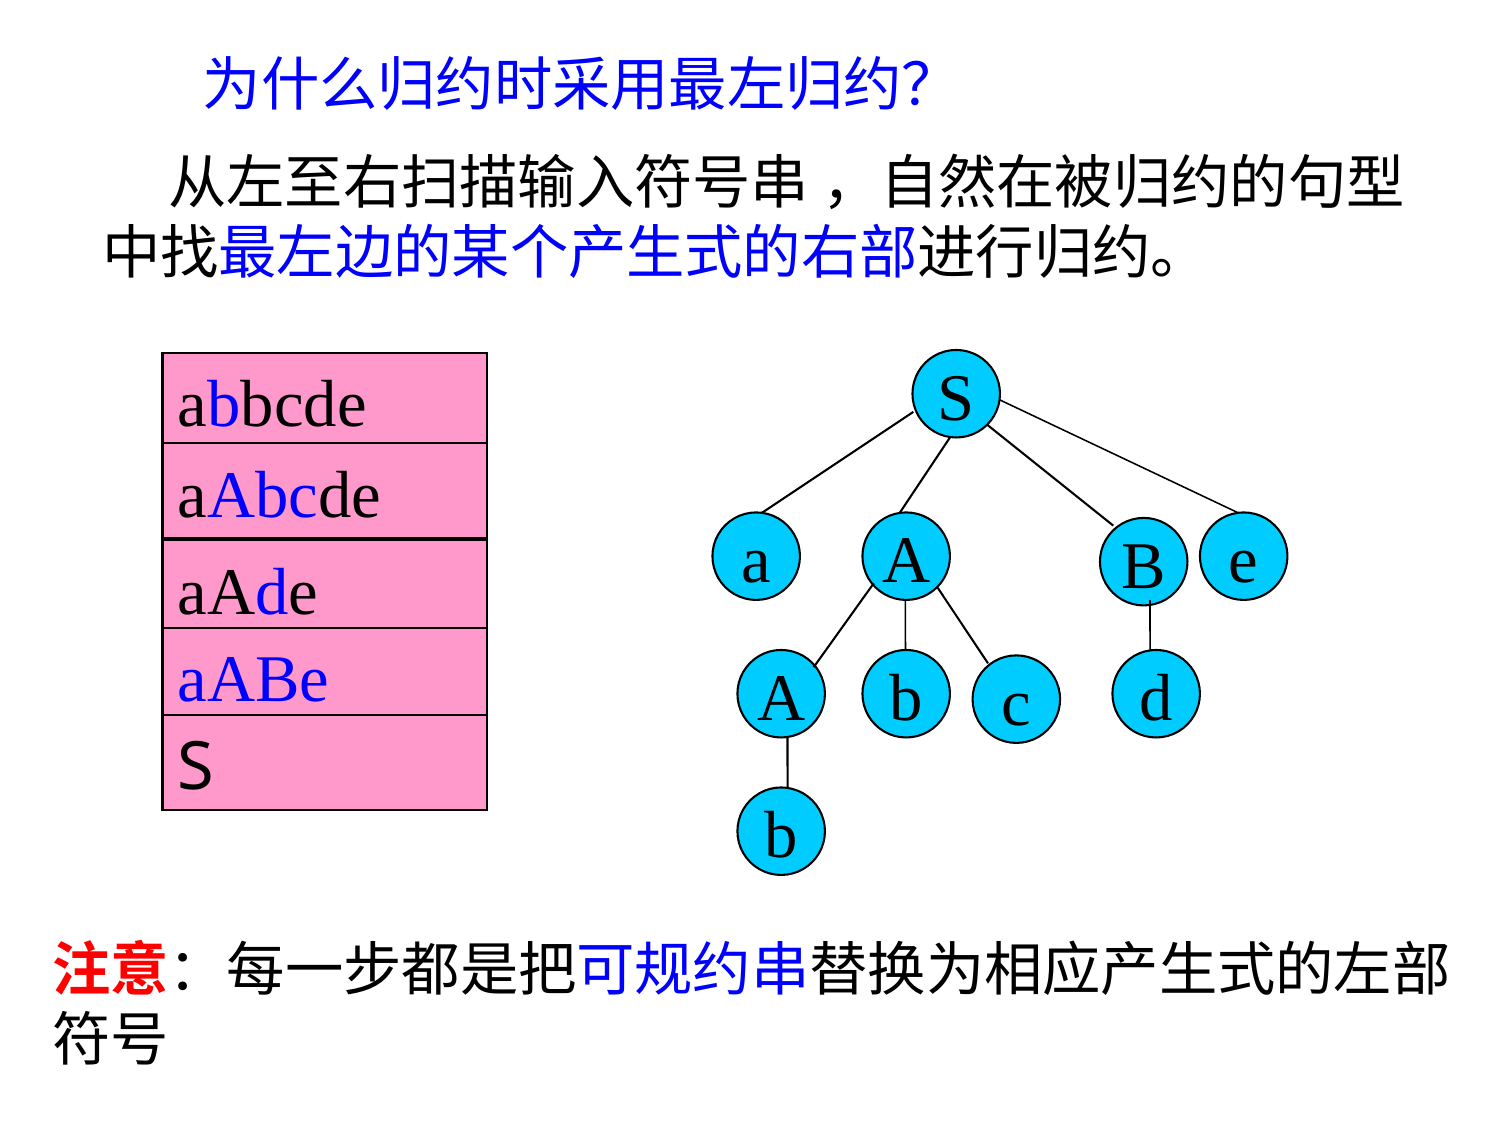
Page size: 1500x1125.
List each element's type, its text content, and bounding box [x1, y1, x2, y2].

text_box 为什么归约时采用最左归约？ [74, 39, 1200, 125]
text_box 注意：每一步都是把可规约串替换为相应产生式的左部符号 [37, 924, 1488, 1080]
text_box 从左至右扫描输入符号串 ，自然在被归约的句型中找最左边的某个产生式的右部进行归约。 [87, 137, 1425, 293]
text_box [162, 349, 1288, 876]
